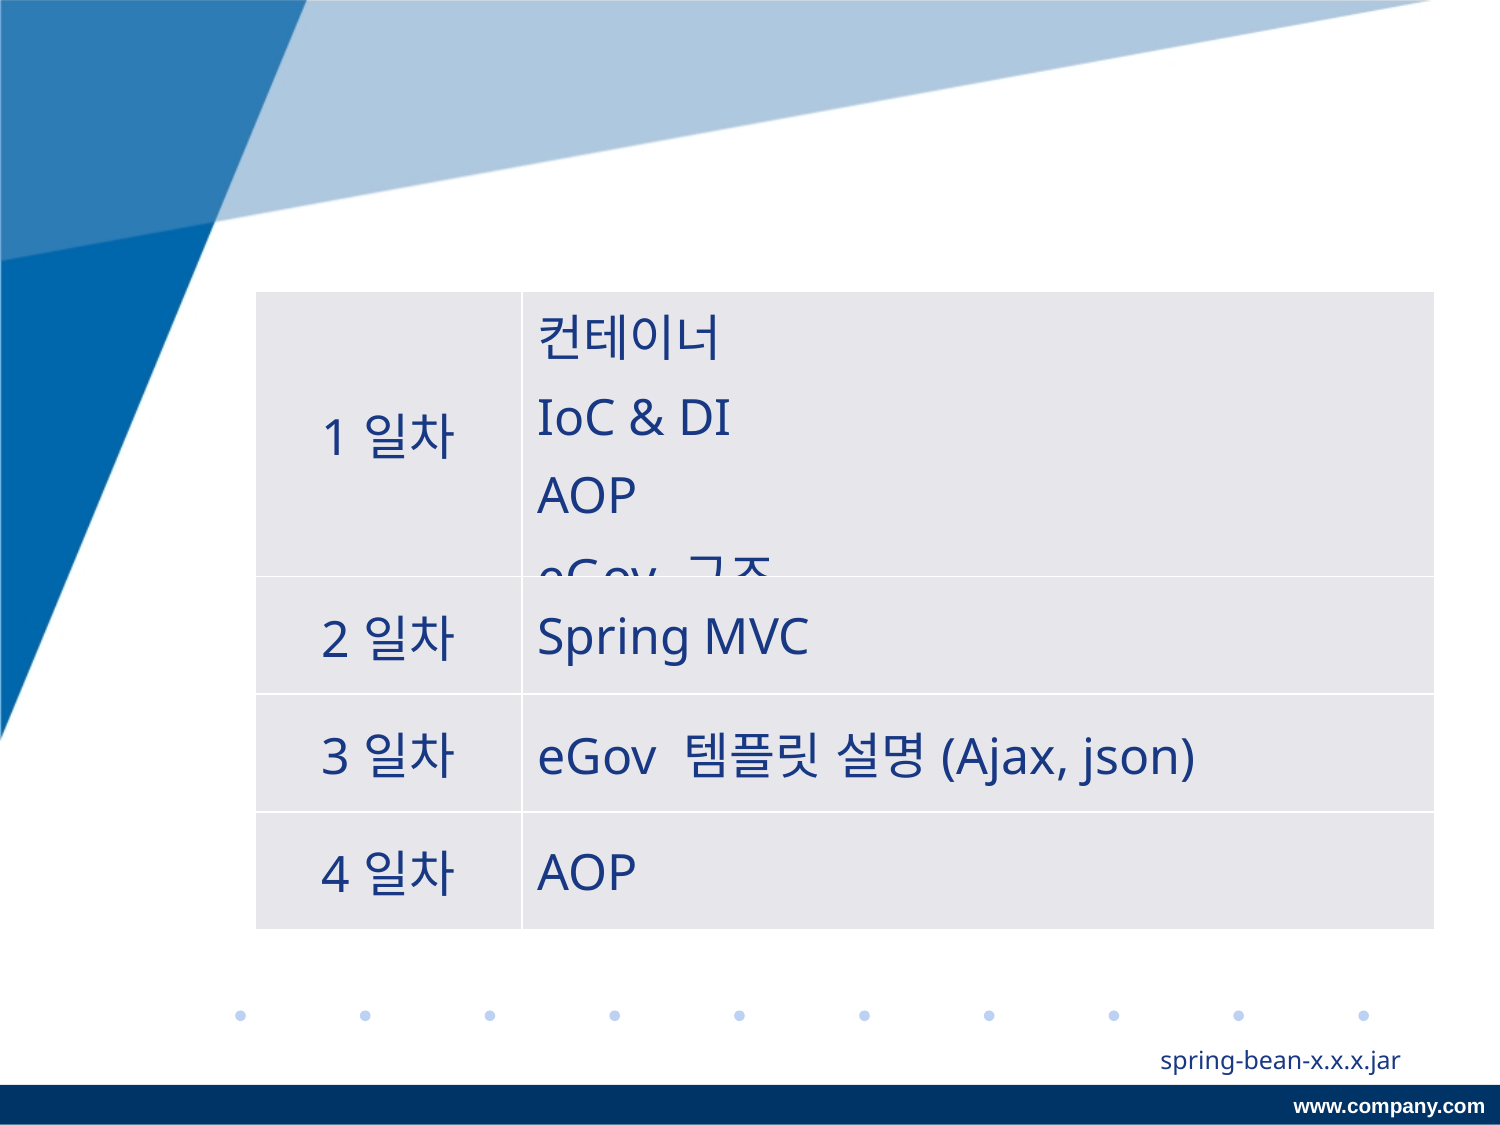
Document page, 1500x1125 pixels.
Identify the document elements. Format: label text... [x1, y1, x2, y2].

text_box spring-bean-x.x.x.jar [1145, 1036, 1473, 1082]
table_cell 3일차 [256, 695, 521, 811]
table_cell 2일차 [256, 577, 521, 693]
table_cell Spring MVC [523, 577, 1434, 693]
text_box [88, 208, 1436, 1083]
table_header 1일차 [256, 292, 521, 576]
table_cell 4일차 [256, 813, 521, 929]
table_cell eGov 템플릿 설명(Ajax, json) [523, 695, 1434, 811]
table_header 컨테이너 IoC & DI AOP eGov 구조 [523, 292, 1434, 576]
table_cell AOP [523, 813, 1434, 929]
picture [0, 0, 1500, 842]
